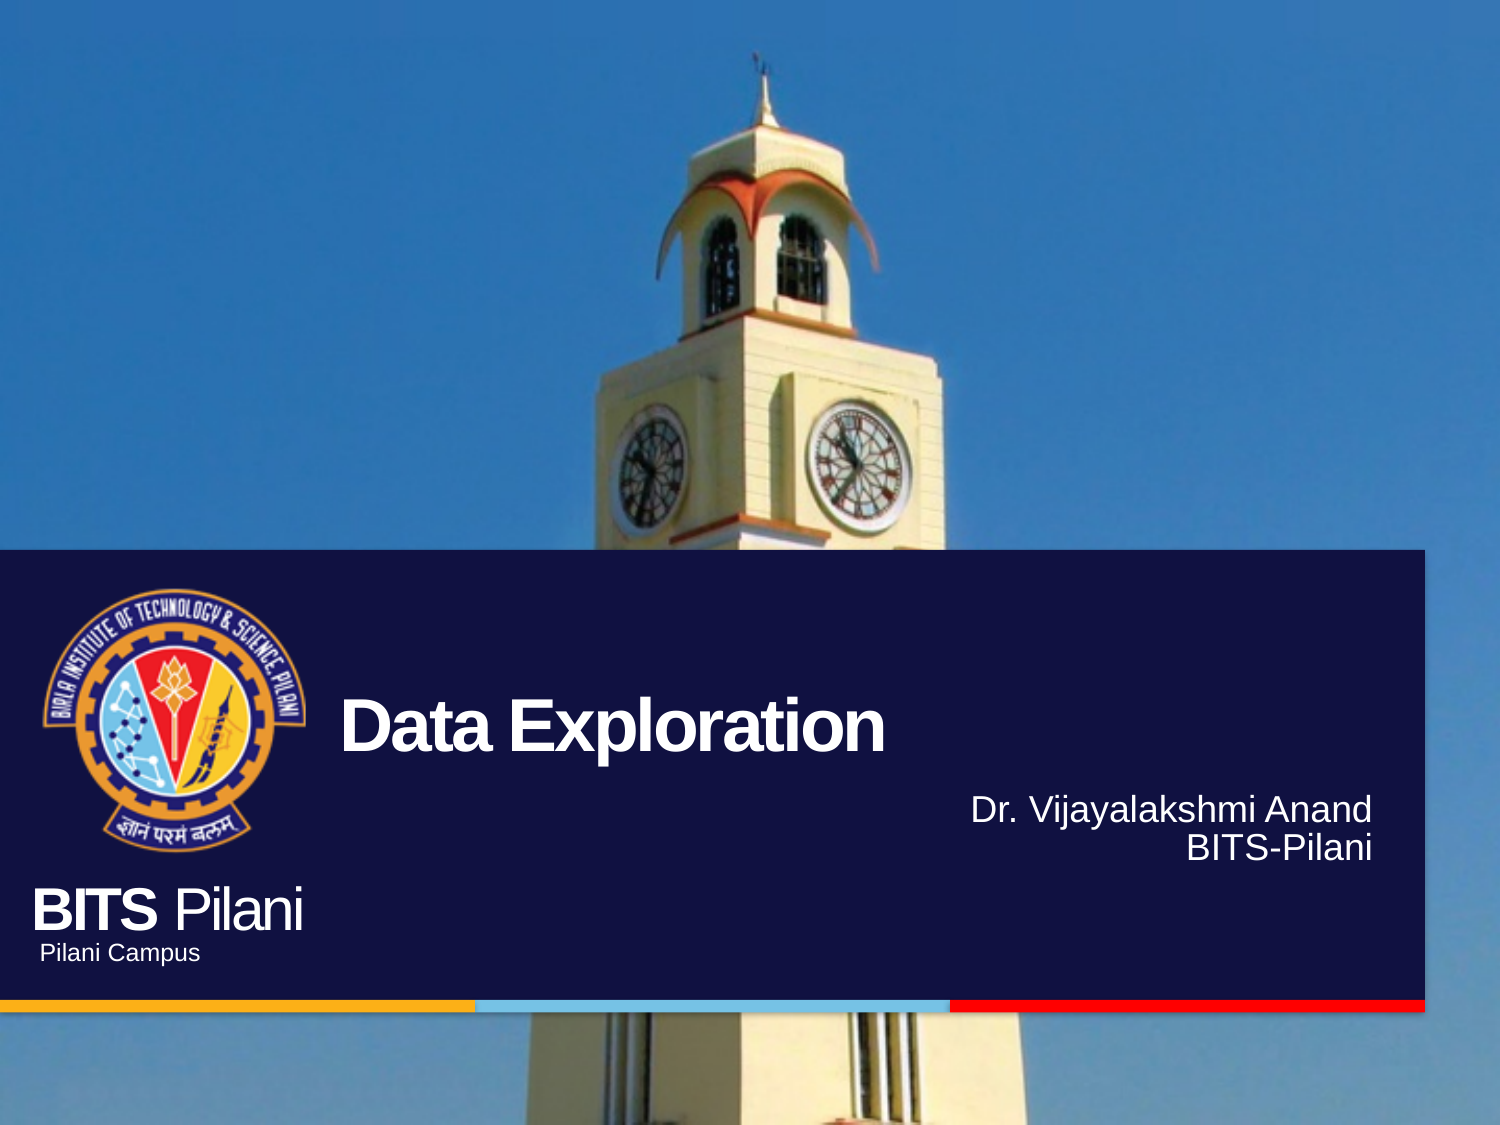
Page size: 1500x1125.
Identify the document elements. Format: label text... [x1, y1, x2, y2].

title Data Exploration [324, 574, 1424, 875]
picture [0, 0, 1500, 1125]
list Dr. Vijayalakshmi Anand BITS-Pilani [360, 787, 1388, 875]
